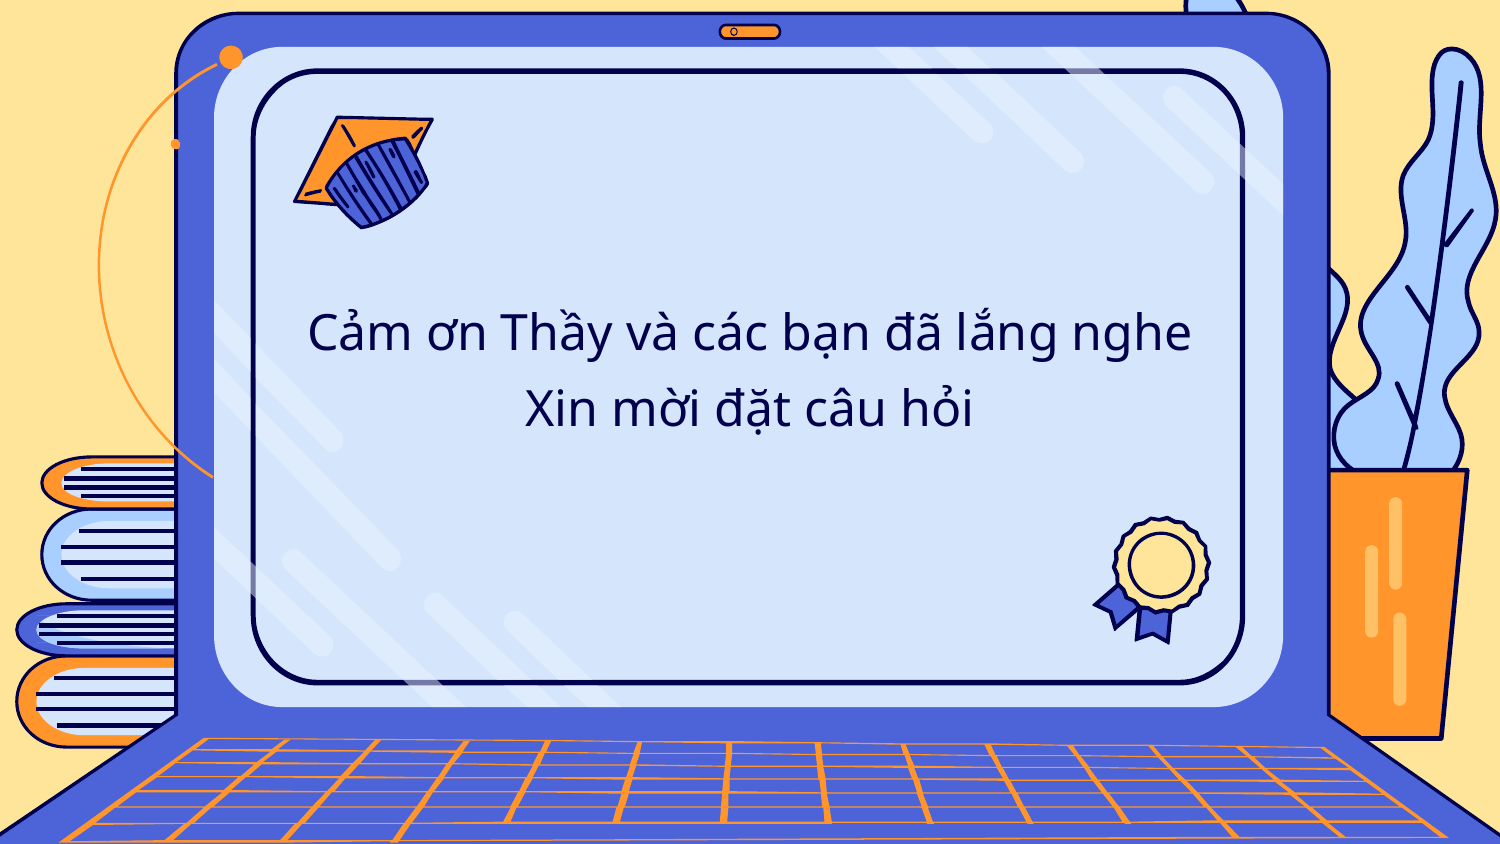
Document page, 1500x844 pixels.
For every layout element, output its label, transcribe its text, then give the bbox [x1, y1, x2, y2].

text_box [292, 115, 435, 230]
text_box Xin mời đặt câu hỏi [245, 379, 1255, 452]
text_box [1106, 514, 1203, 644]
title Cảm ơn Thầy và các bạn đã lắng nghe [245, 303, 1255, 376]
